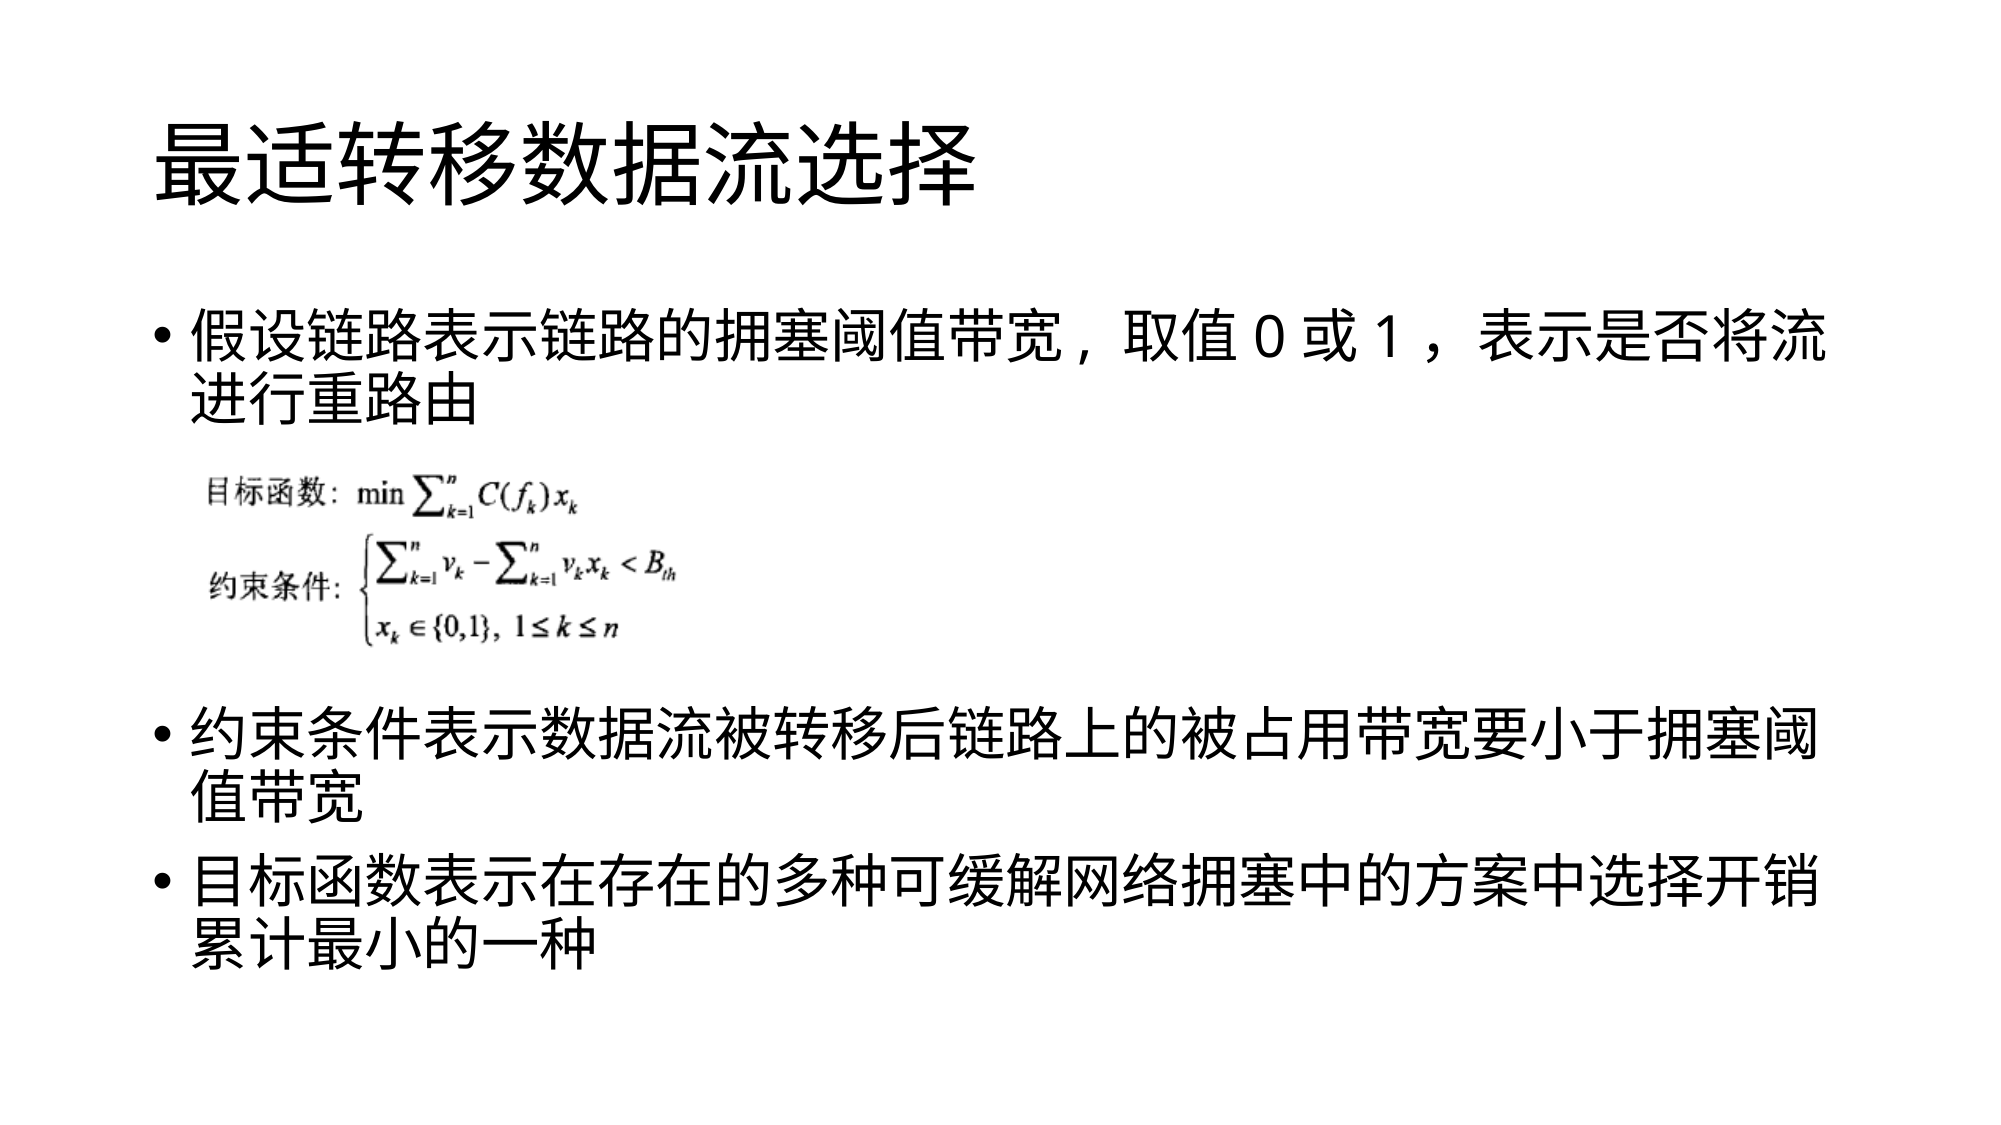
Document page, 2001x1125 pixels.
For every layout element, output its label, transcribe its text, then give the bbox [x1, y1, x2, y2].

picture [195, 462, 695, 657]
title 最适转移数据流选择 [137, 59, 1863, 278]
